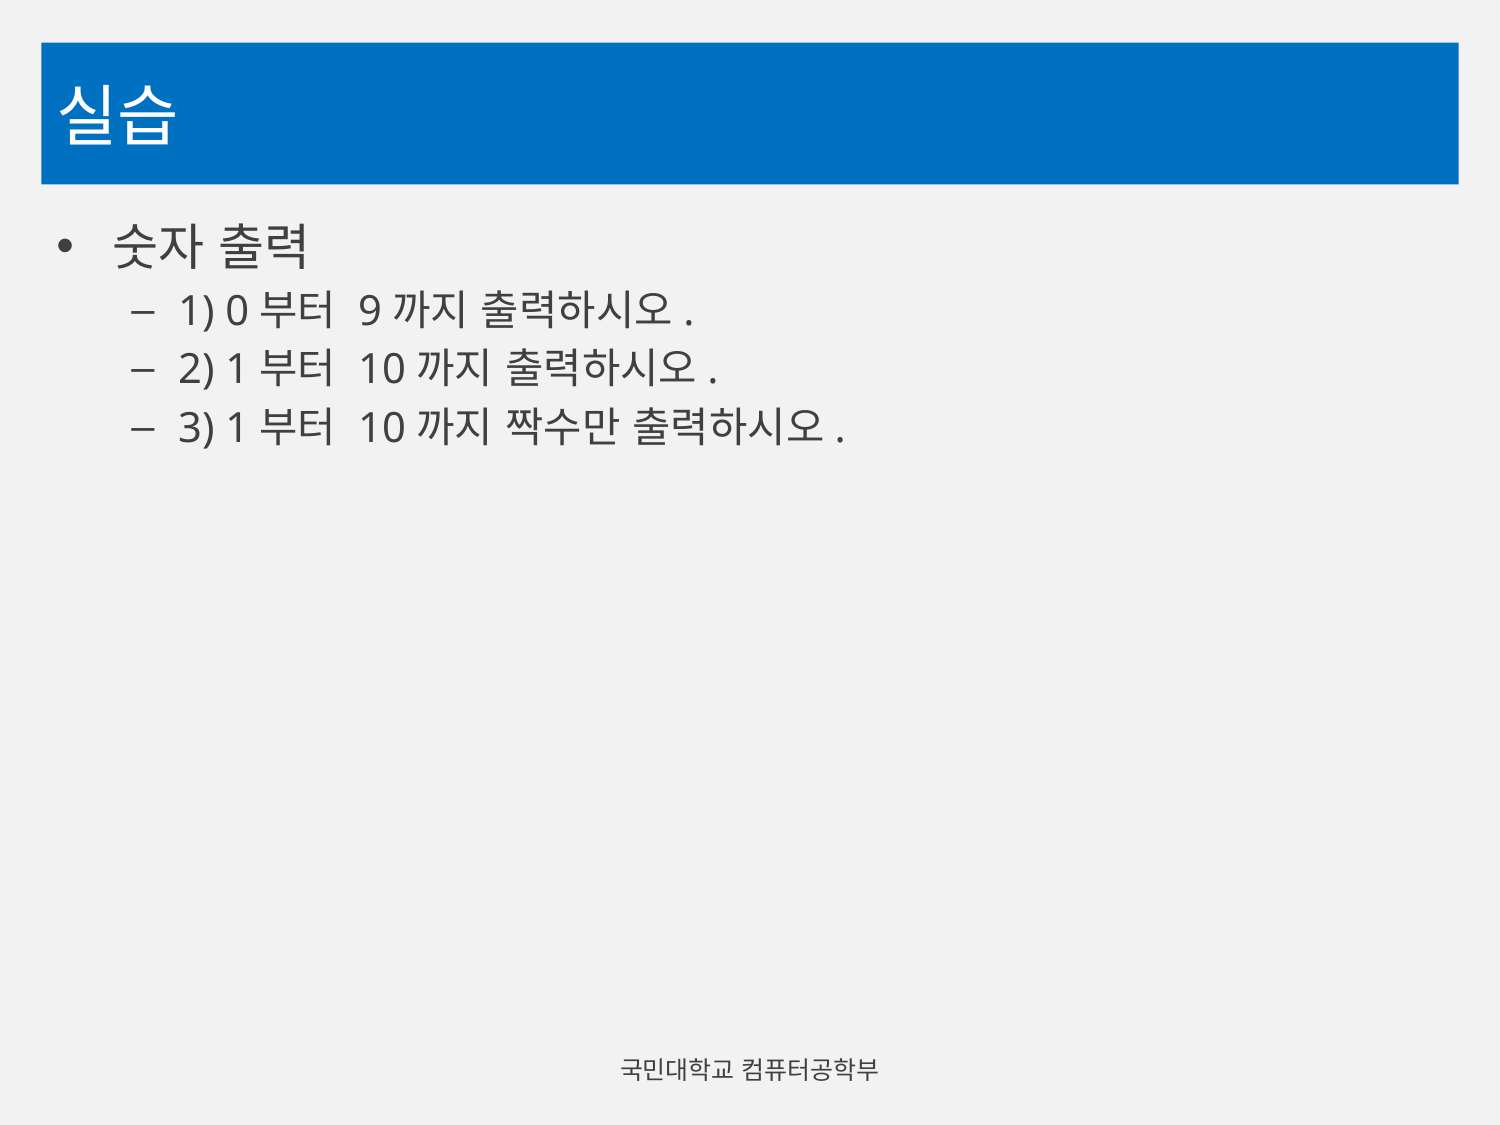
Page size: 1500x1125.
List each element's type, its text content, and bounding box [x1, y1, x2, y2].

title 실습 [41, 42, 1459, 185]
footer 국민대학교 컴퓨터공학부 [466, 1042, 1034, 1103]
list 숫자 출력 1) 0부터 9까지 출력하시오. 2) 1부터 10까지 출력하시오. 3) 1부터 10까지 짝수만 출력하시오. [41, 208, 1459, 1000]
